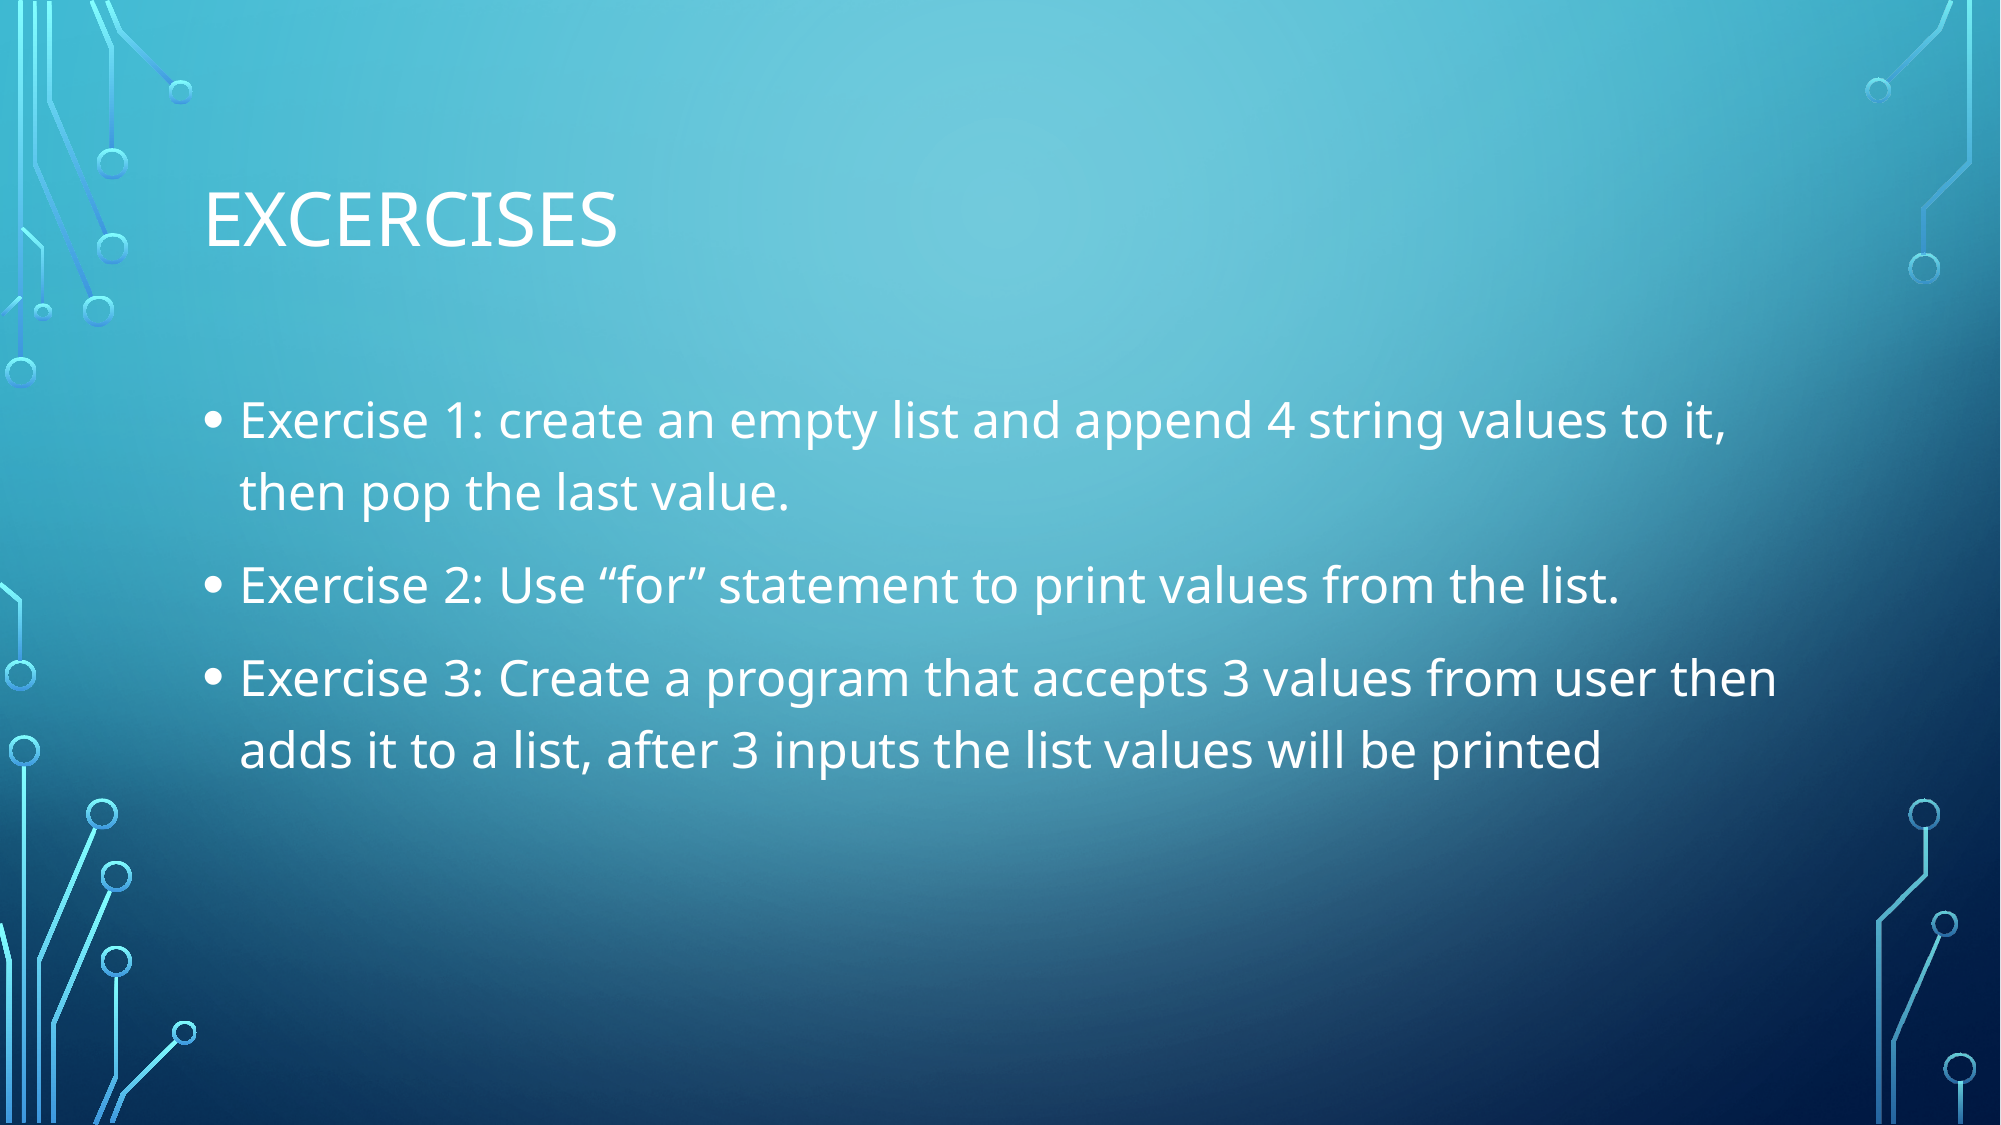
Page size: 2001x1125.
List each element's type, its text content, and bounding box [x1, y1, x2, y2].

list Exercise 1: create an empty list and append 4 string values to it, then pop the last value. Exercise 2: Use “for” statement to print values from the list. Exercise 3: Create a program that accepts 3 values from user then adds it to a list, after 3 inputs the list values will be printed [187, 369, 1813, 950]
title Excercises [187, 101, 1813, 344]
